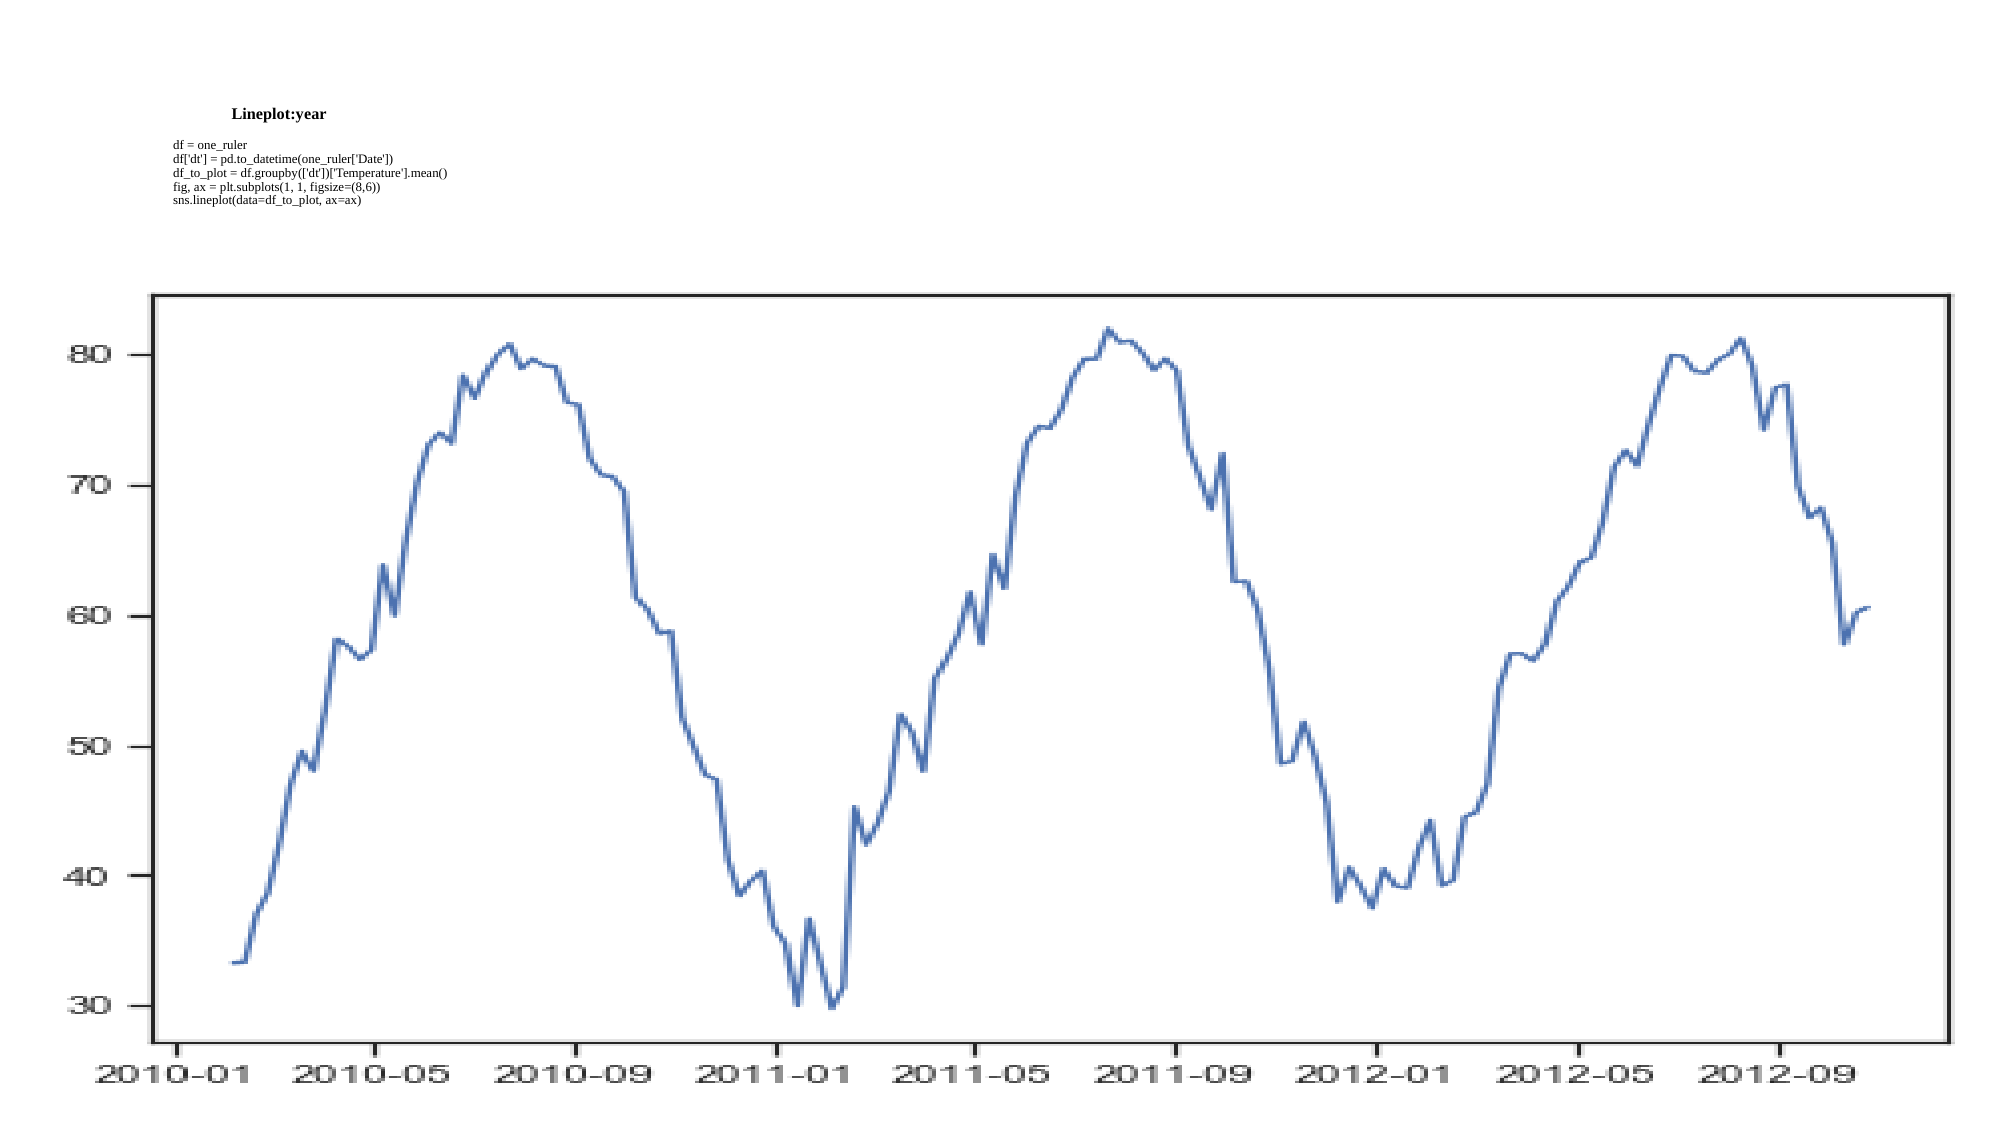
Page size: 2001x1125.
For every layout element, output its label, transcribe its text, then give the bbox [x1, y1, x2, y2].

title Lineplot:year df = one_ruler df['dt'] = pd.to_datetime(one_ruler['Date']) df_to_plot = df.groupby(['dt'])['Temperature'].mean() fig, ax = plt.subplots(1, 1, figsize=(8,6)) sns.lineplot(data=df_to_plot, ax=ax) [158, 96, 1863, 217]
picture [35, 265, 2000, 1104]
